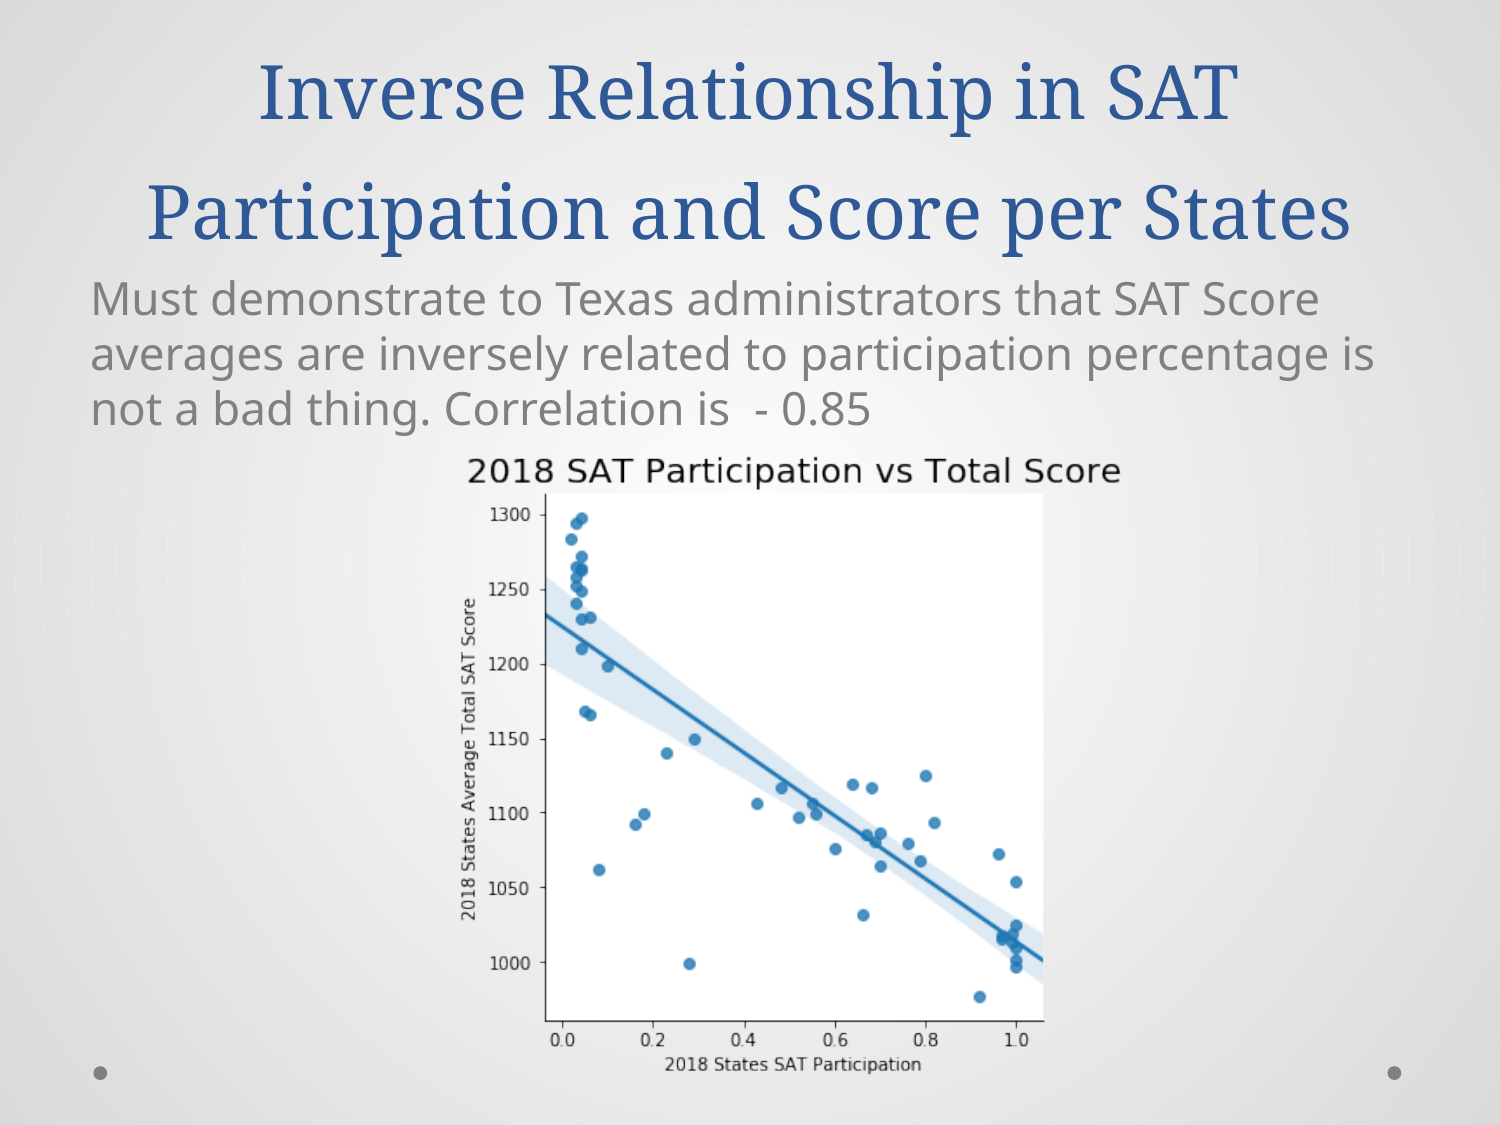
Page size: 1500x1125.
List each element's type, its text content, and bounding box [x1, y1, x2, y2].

title Inverse Relationship in SAT Participation and Score per States [75, 0, 1425, 262]
list Must demonstrate to Texas administrators that SAT Score averages are inversely related to participation percentage is not a bad thing. Correlation is - 0.85 [75, 262, 1425, 1005]
picture [451, 445, 1134, 1087]
